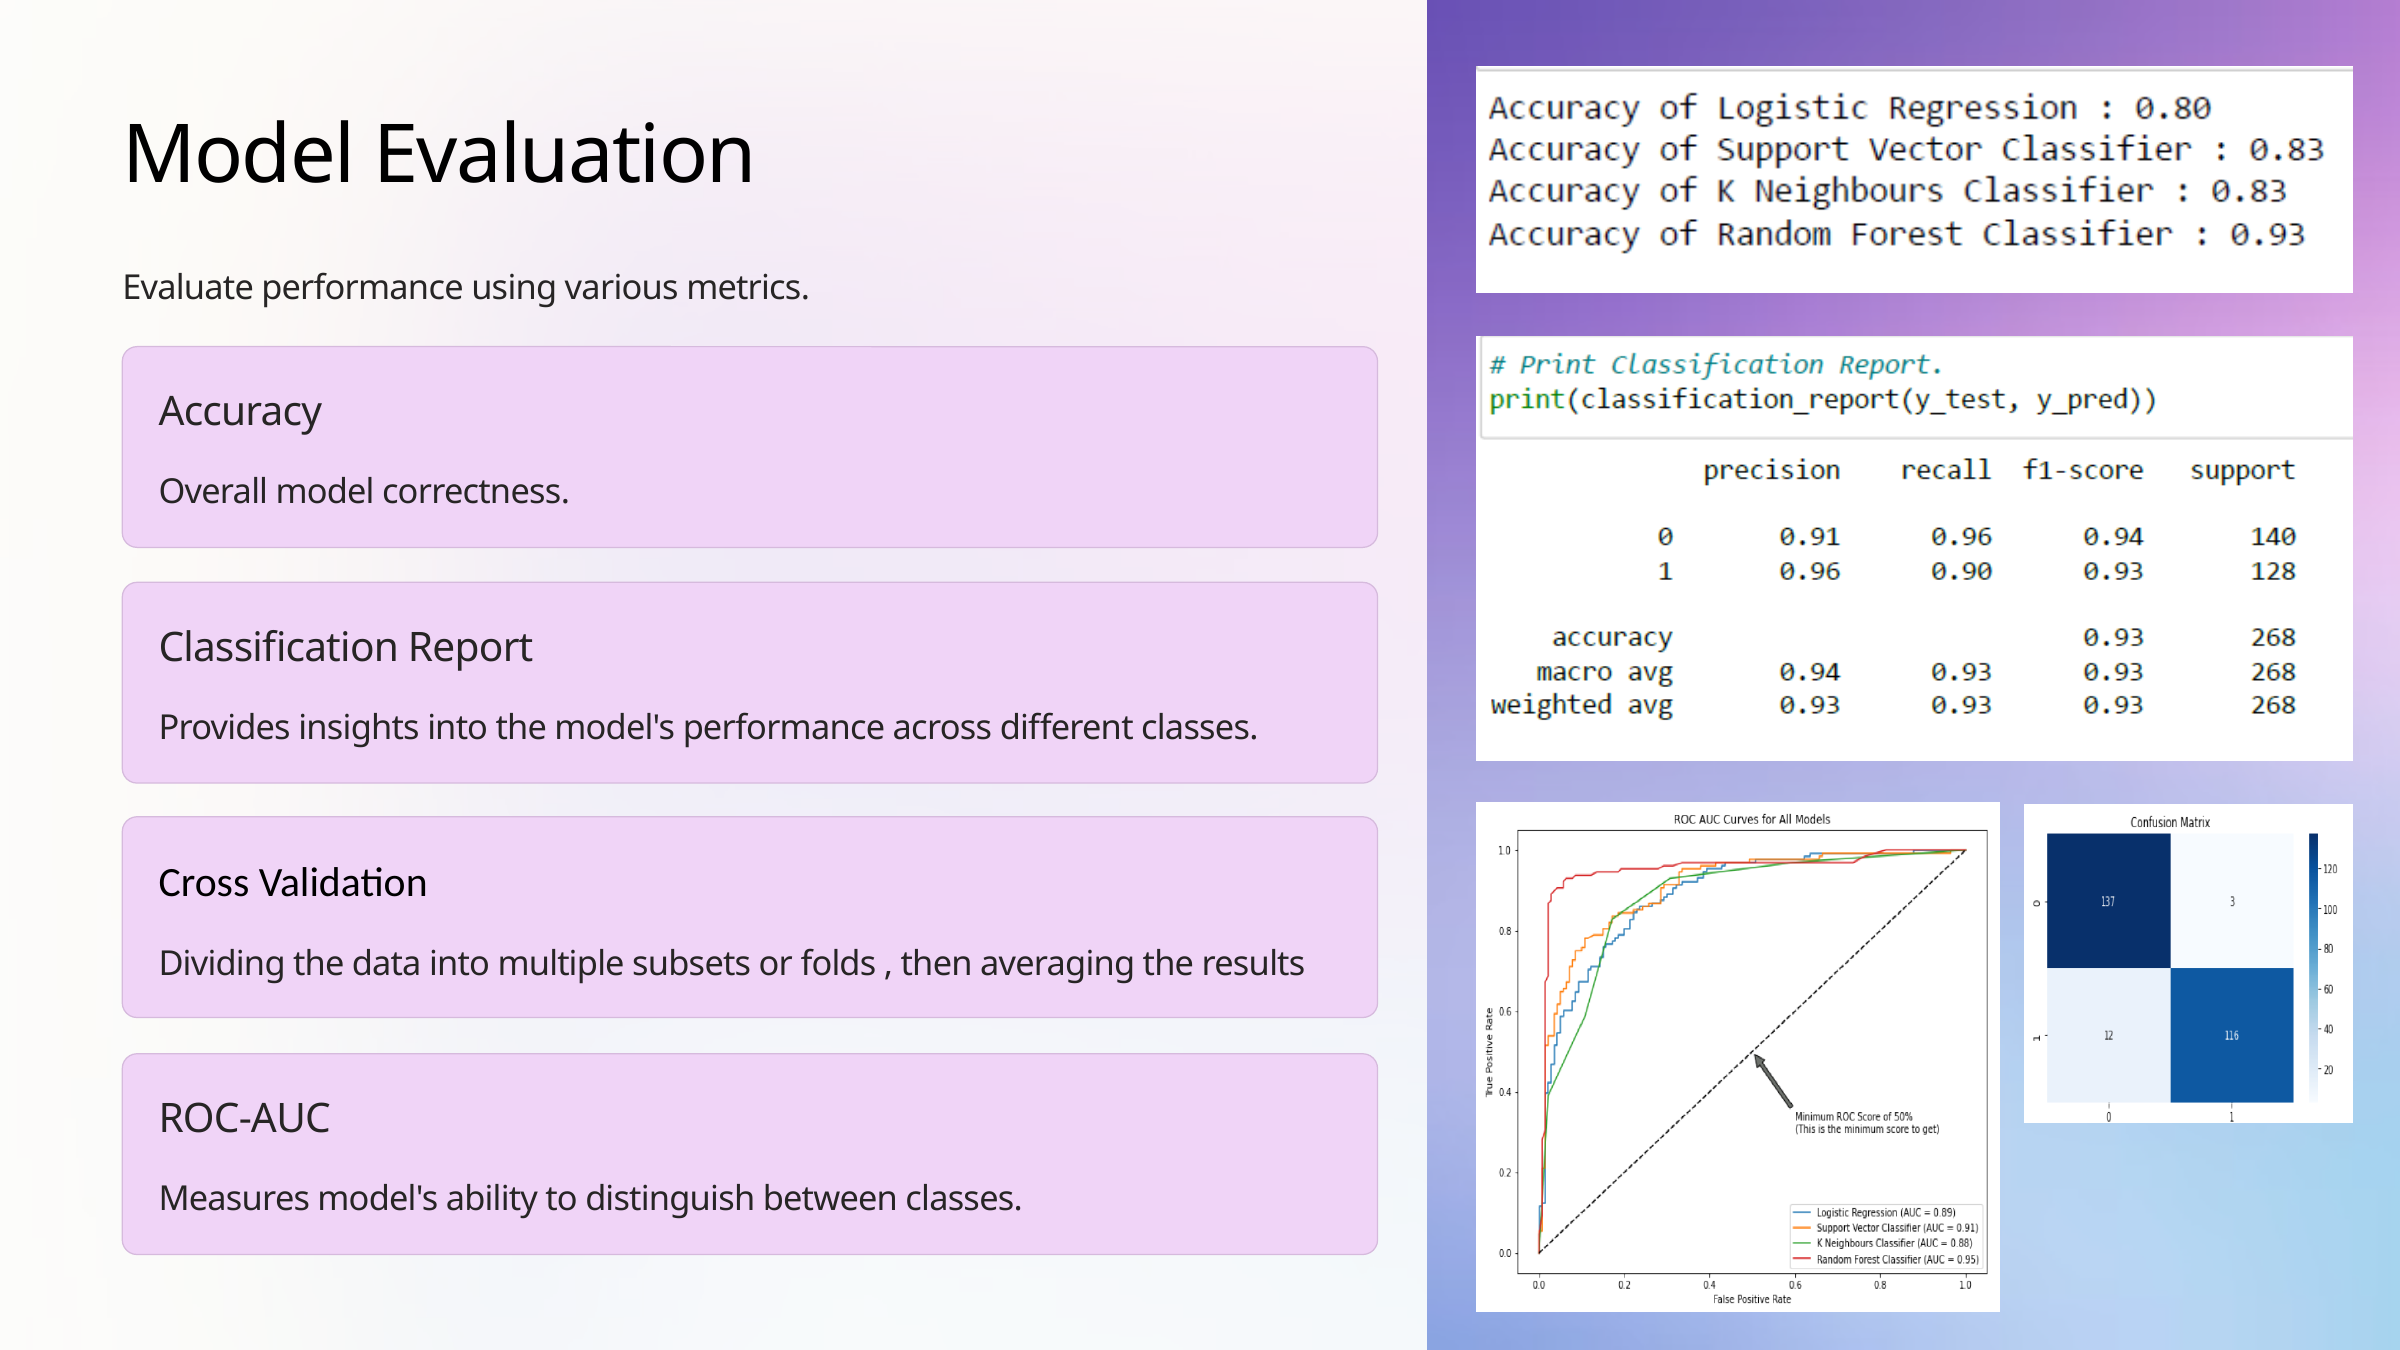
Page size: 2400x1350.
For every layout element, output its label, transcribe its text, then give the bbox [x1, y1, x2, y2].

text_box Model Evaluation [122, 96, 946, 199]
text_box ROC-AUC [158, 1089, 570, 1142]
text_box Evaluate performance using various metrics. [122, 251, 1378, 308]
text_box Dividing the data into multiple subsets or folds , then averaging the results [158, 926, 1342, 983]
text_box [122, 1053, 1378, 1255]
text_box [122, 816, 1378, 1018]
text_box Measures model's ability to distinguish between classes. [158, 1162, 1342, 1219]
picture [1427, 0, 2400, 1350]
text_box Classification Report [158, 618, 570, 670]
text_box [122, 582, 1378, 784]
text_box Accuracy [158, 382, 570, 435]
text_box Provides insights into the model's performance across different classes. [158, 690, 1342, 747]
text_box Overall model correctness. [158, 455, 1342, 512]
text_box Cross Validation [158, 854, 570, 906]
text_box [122, 346, 1378, 548]
